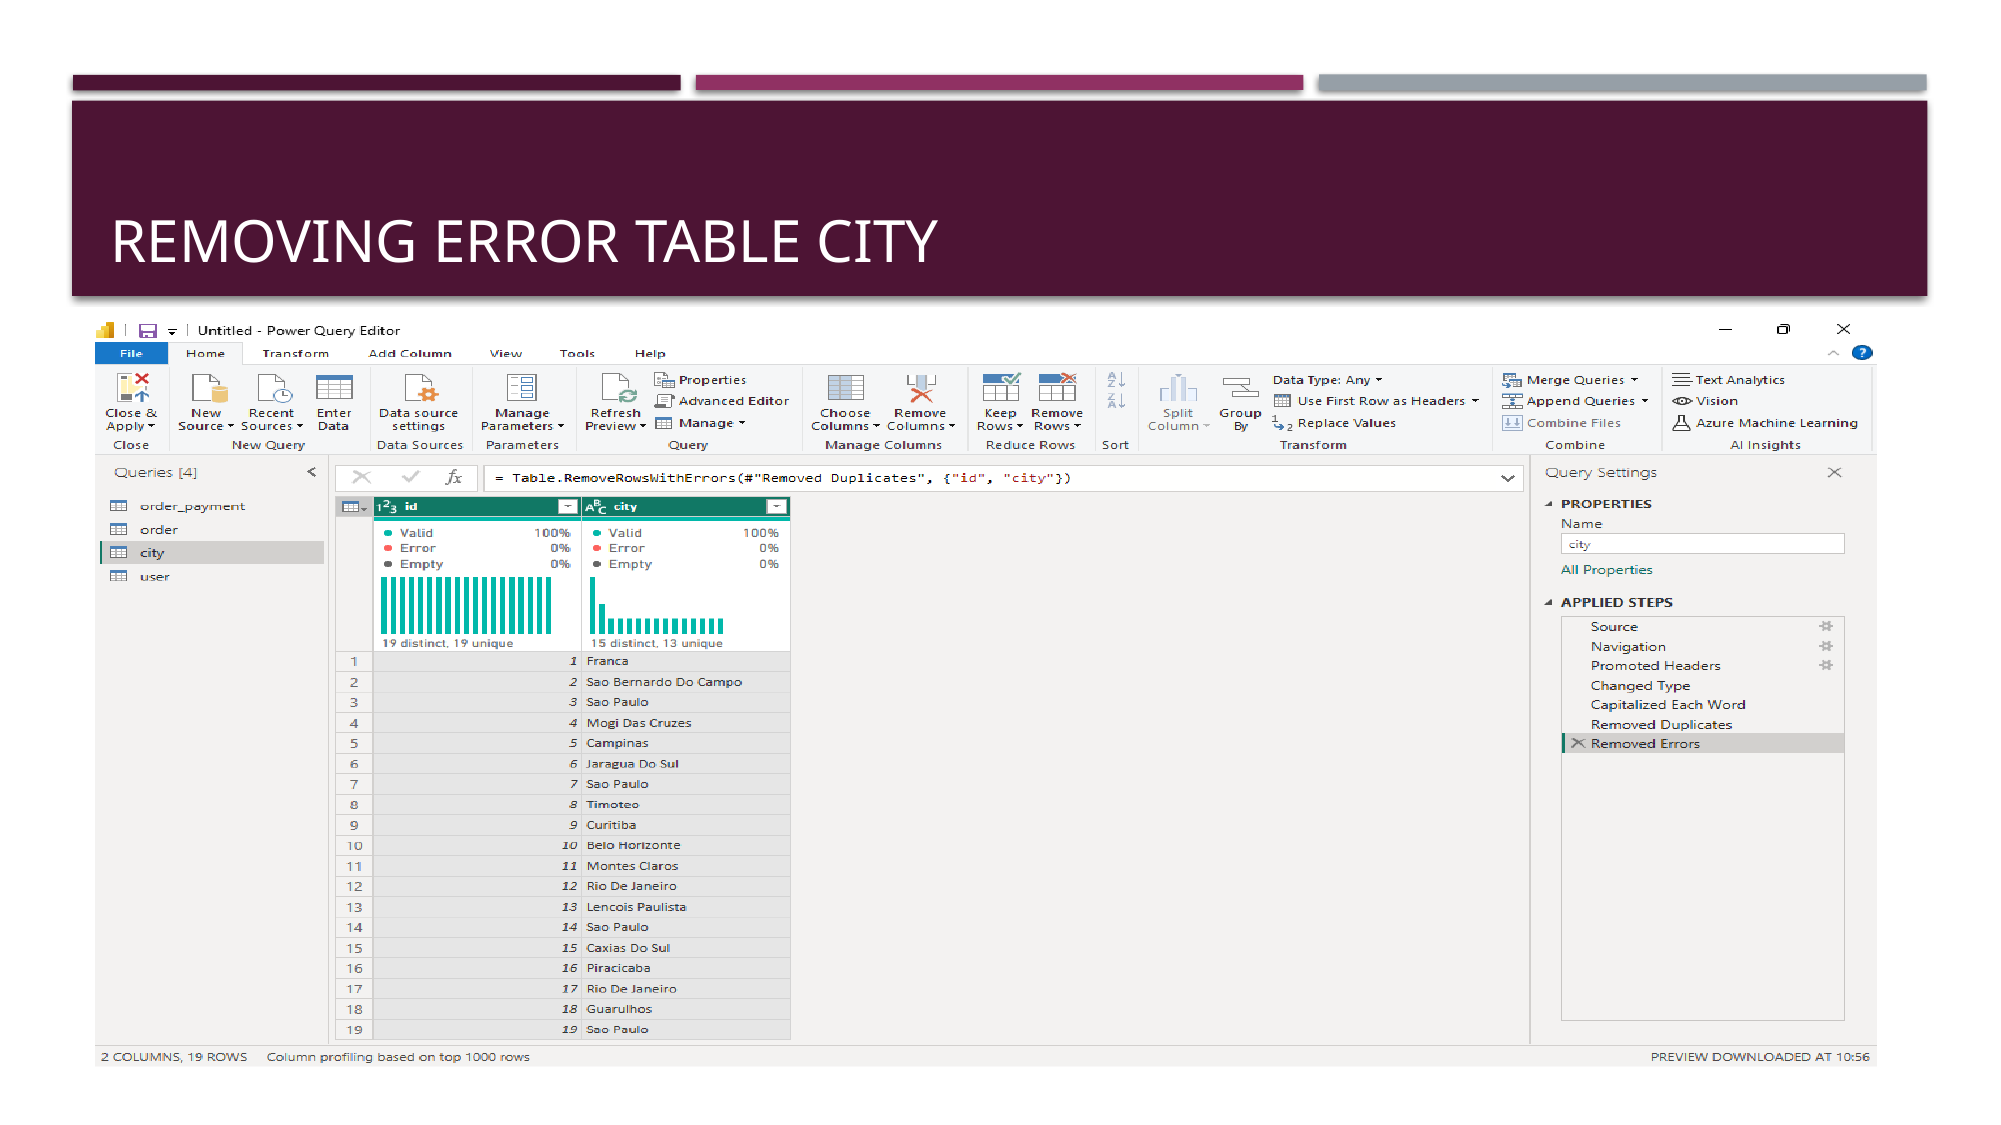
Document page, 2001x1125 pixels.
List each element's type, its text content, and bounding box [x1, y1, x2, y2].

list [94, 318, 1878, 1067]
title Removing error table city [95, 115, 1905, 282]
